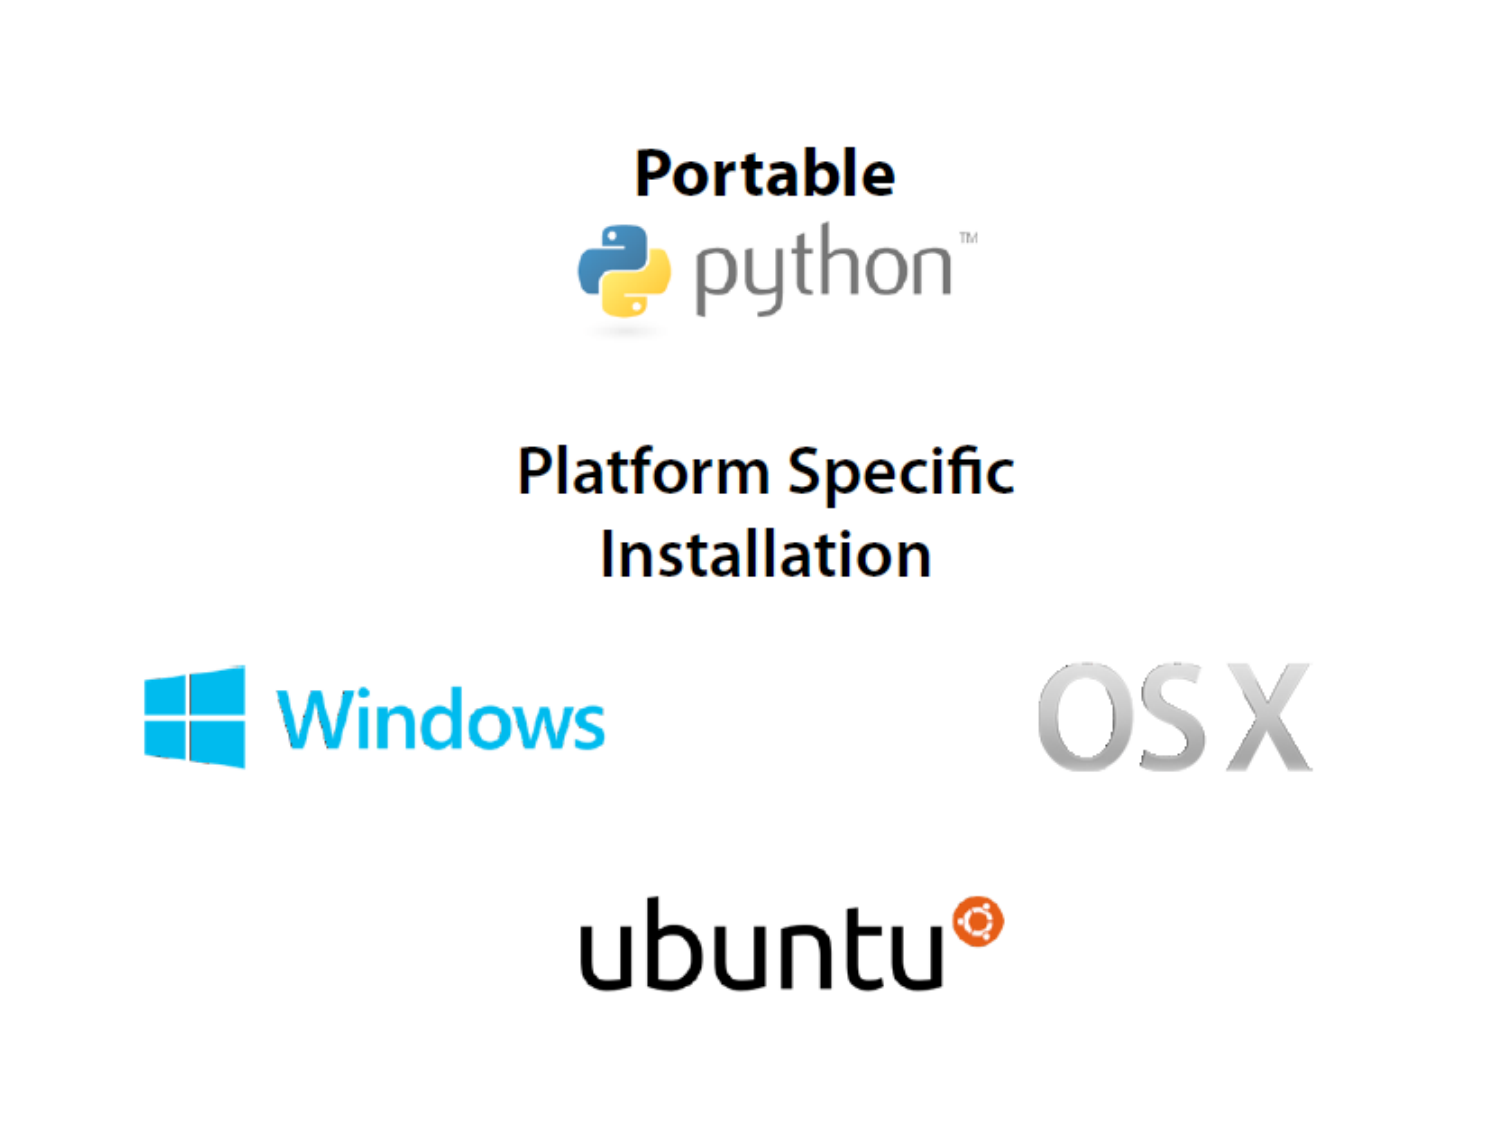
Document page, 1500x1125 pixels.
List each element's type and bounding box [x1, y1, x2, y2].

picture [87, 124, 1426, 1050]
